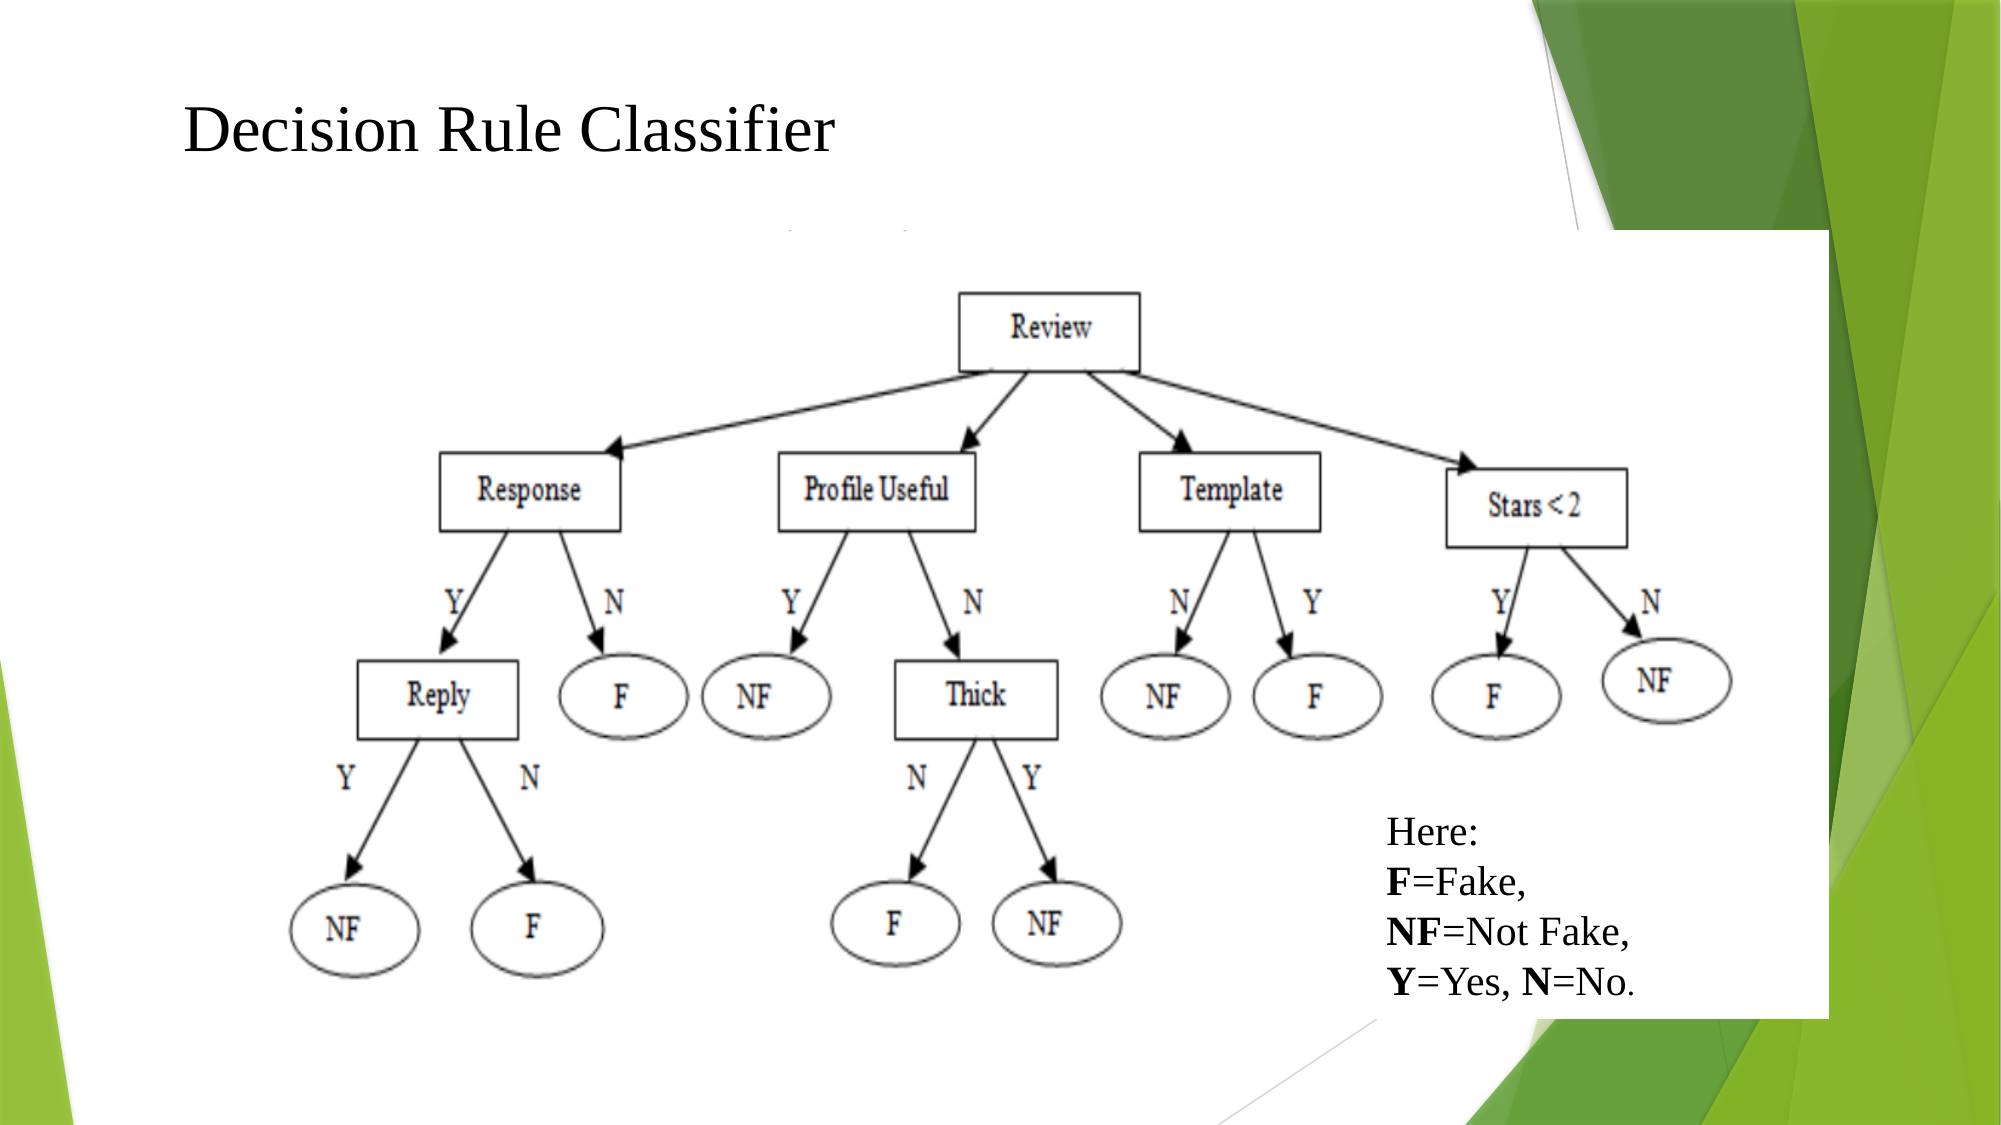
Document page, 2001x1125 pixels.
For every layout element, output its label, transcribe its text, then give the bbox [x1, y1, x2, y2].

picture [208, 229, 1829, 1020]
text_box Decision Rule Classifier [168, 76, 1170, 172]
